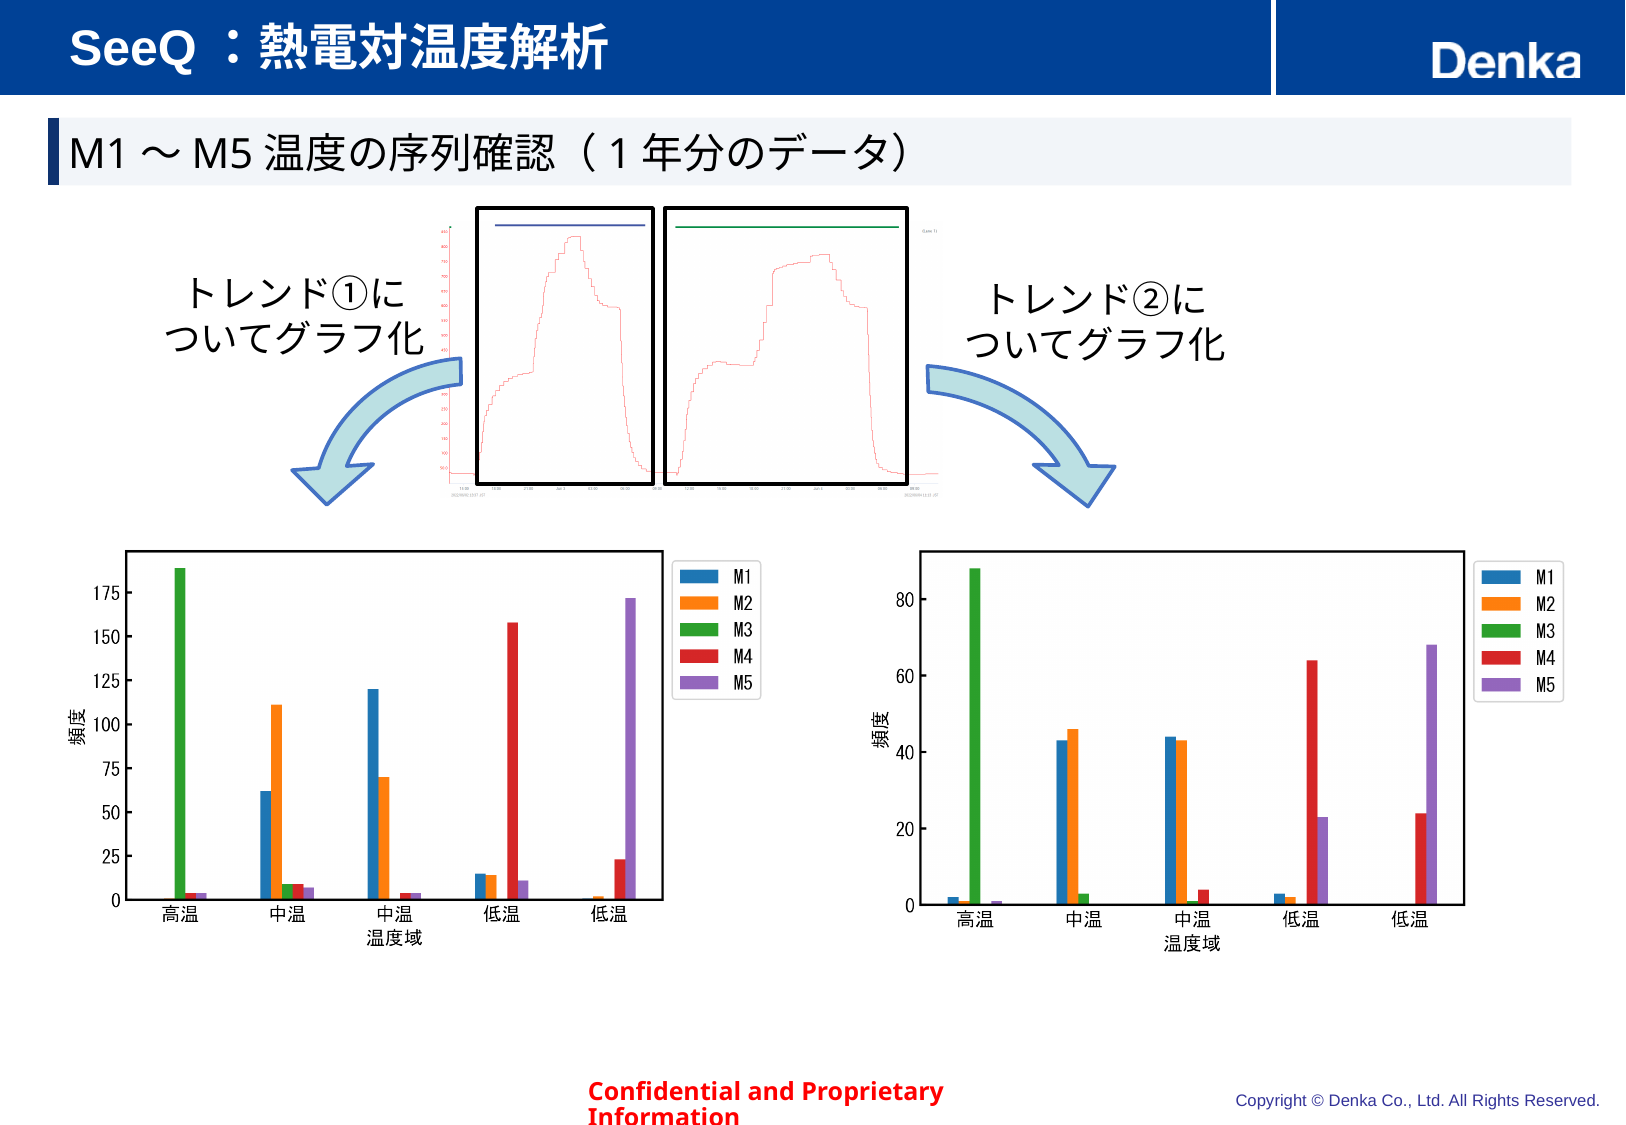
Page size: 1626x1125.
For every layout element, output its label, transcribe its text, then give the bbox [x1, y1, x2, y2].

picture [56, 539, 772, 958]
picture [859, 540, 1575, 964]
title SeeQ：熱電対温度解析 [54, 0, 1220, 96]
text_box トレンド②に ついてグラフ化 [949, 268, 1241, 374]
picture [440, 221, 943, 498]
text_box [664, 208, 907, 219]
text_box [947, 368, 1115, 507]
text_box [292, 362, 435, 505]
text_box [53, 117, 1572, 186]
text_box トレンド①に ついてグラフ化 [148, 262, 435, 368]
text_box [477, 208, 654, 219]
